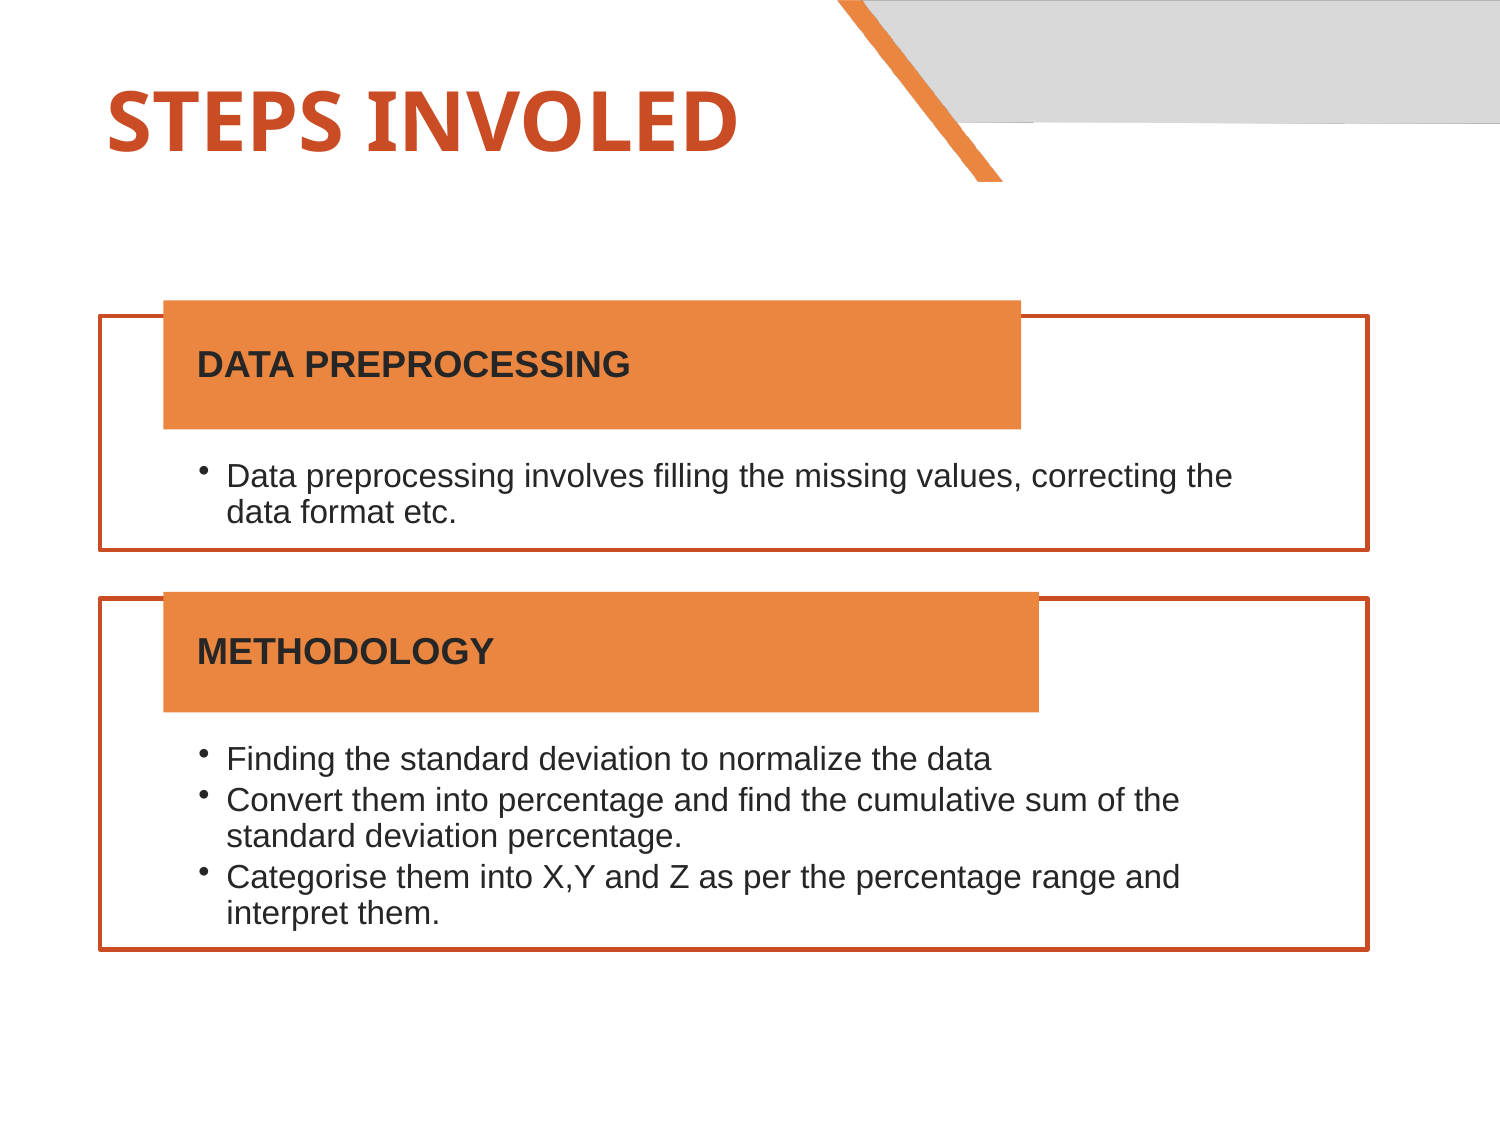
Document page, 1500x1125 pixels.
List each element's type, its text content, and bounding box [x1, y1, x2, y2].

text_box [99, 299, 1368, 951]
title STEPS INVOLED [76, 62, 838, 174]
picture [837, 0, 1500, 182]
